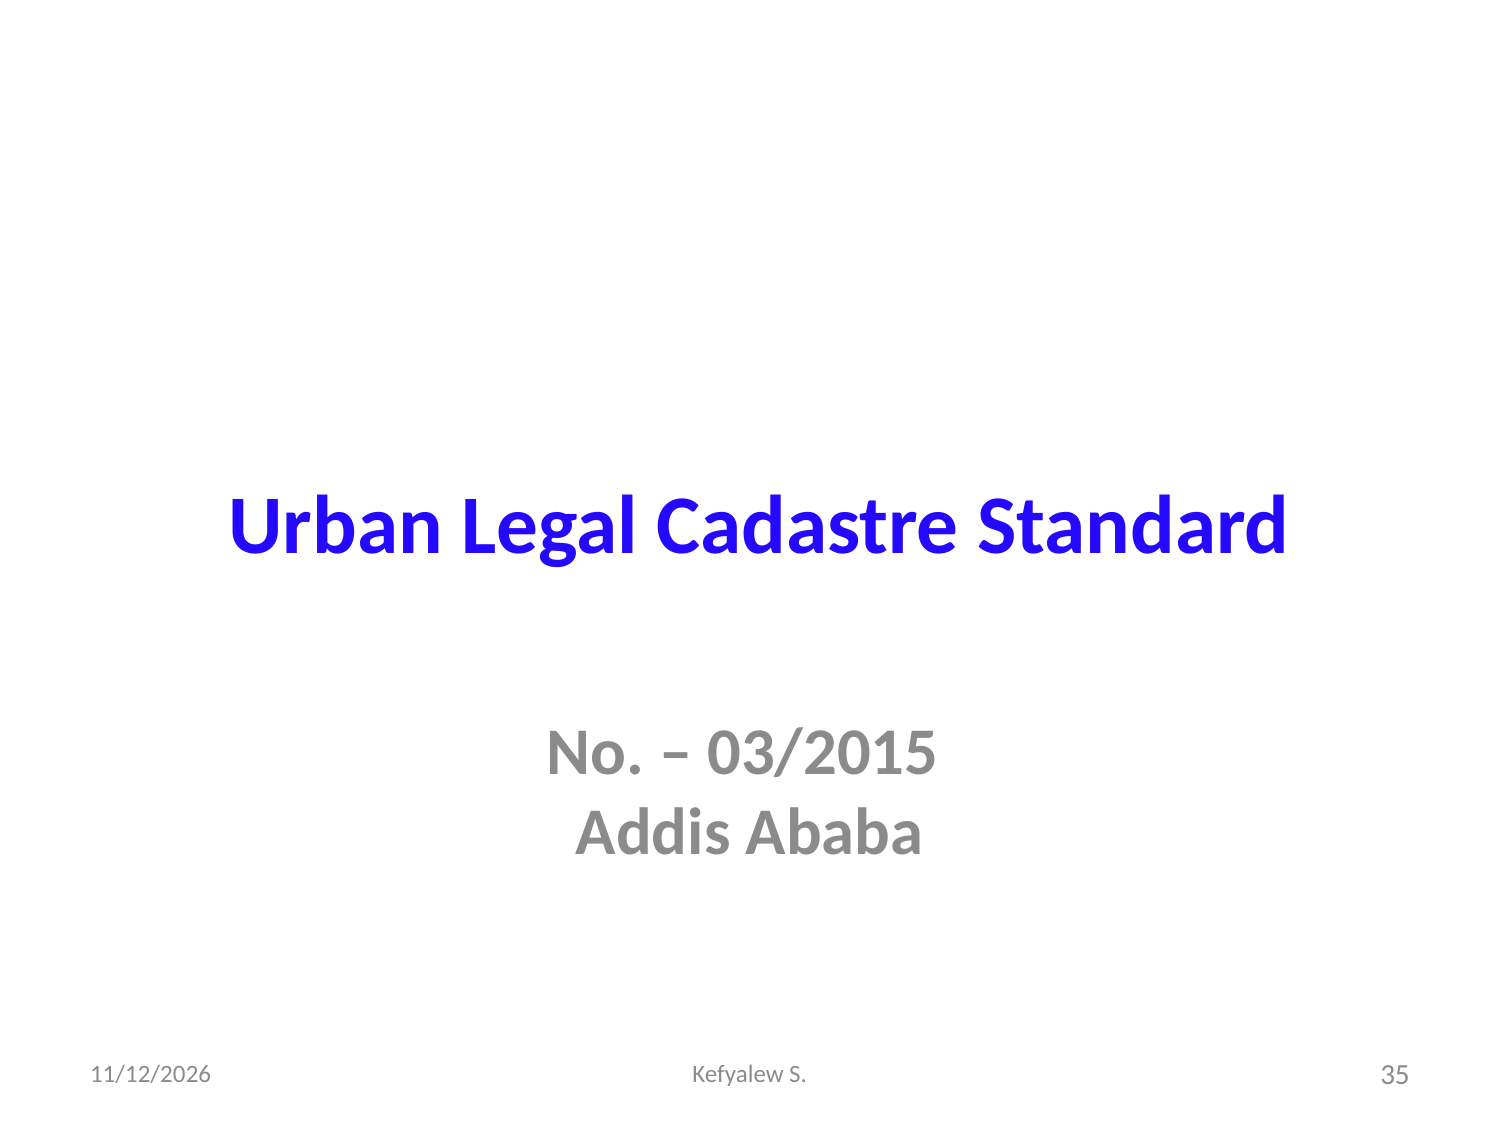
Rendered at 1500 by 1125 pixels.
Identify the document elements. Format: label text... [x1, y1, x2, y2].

title Urban Legal Cadastre Standard [112, 349, 1388, 591]
footer Kefyalew S. [512, 1042, 988, 1103]
subtitle No. – 03/2015 Addis Ababa [225, 699, 1275, 925]
slide_number 28-Dec-23 [75, 1042, 425, 1103]
slide_number 35 [1074, 1042, 1425, 1103]
